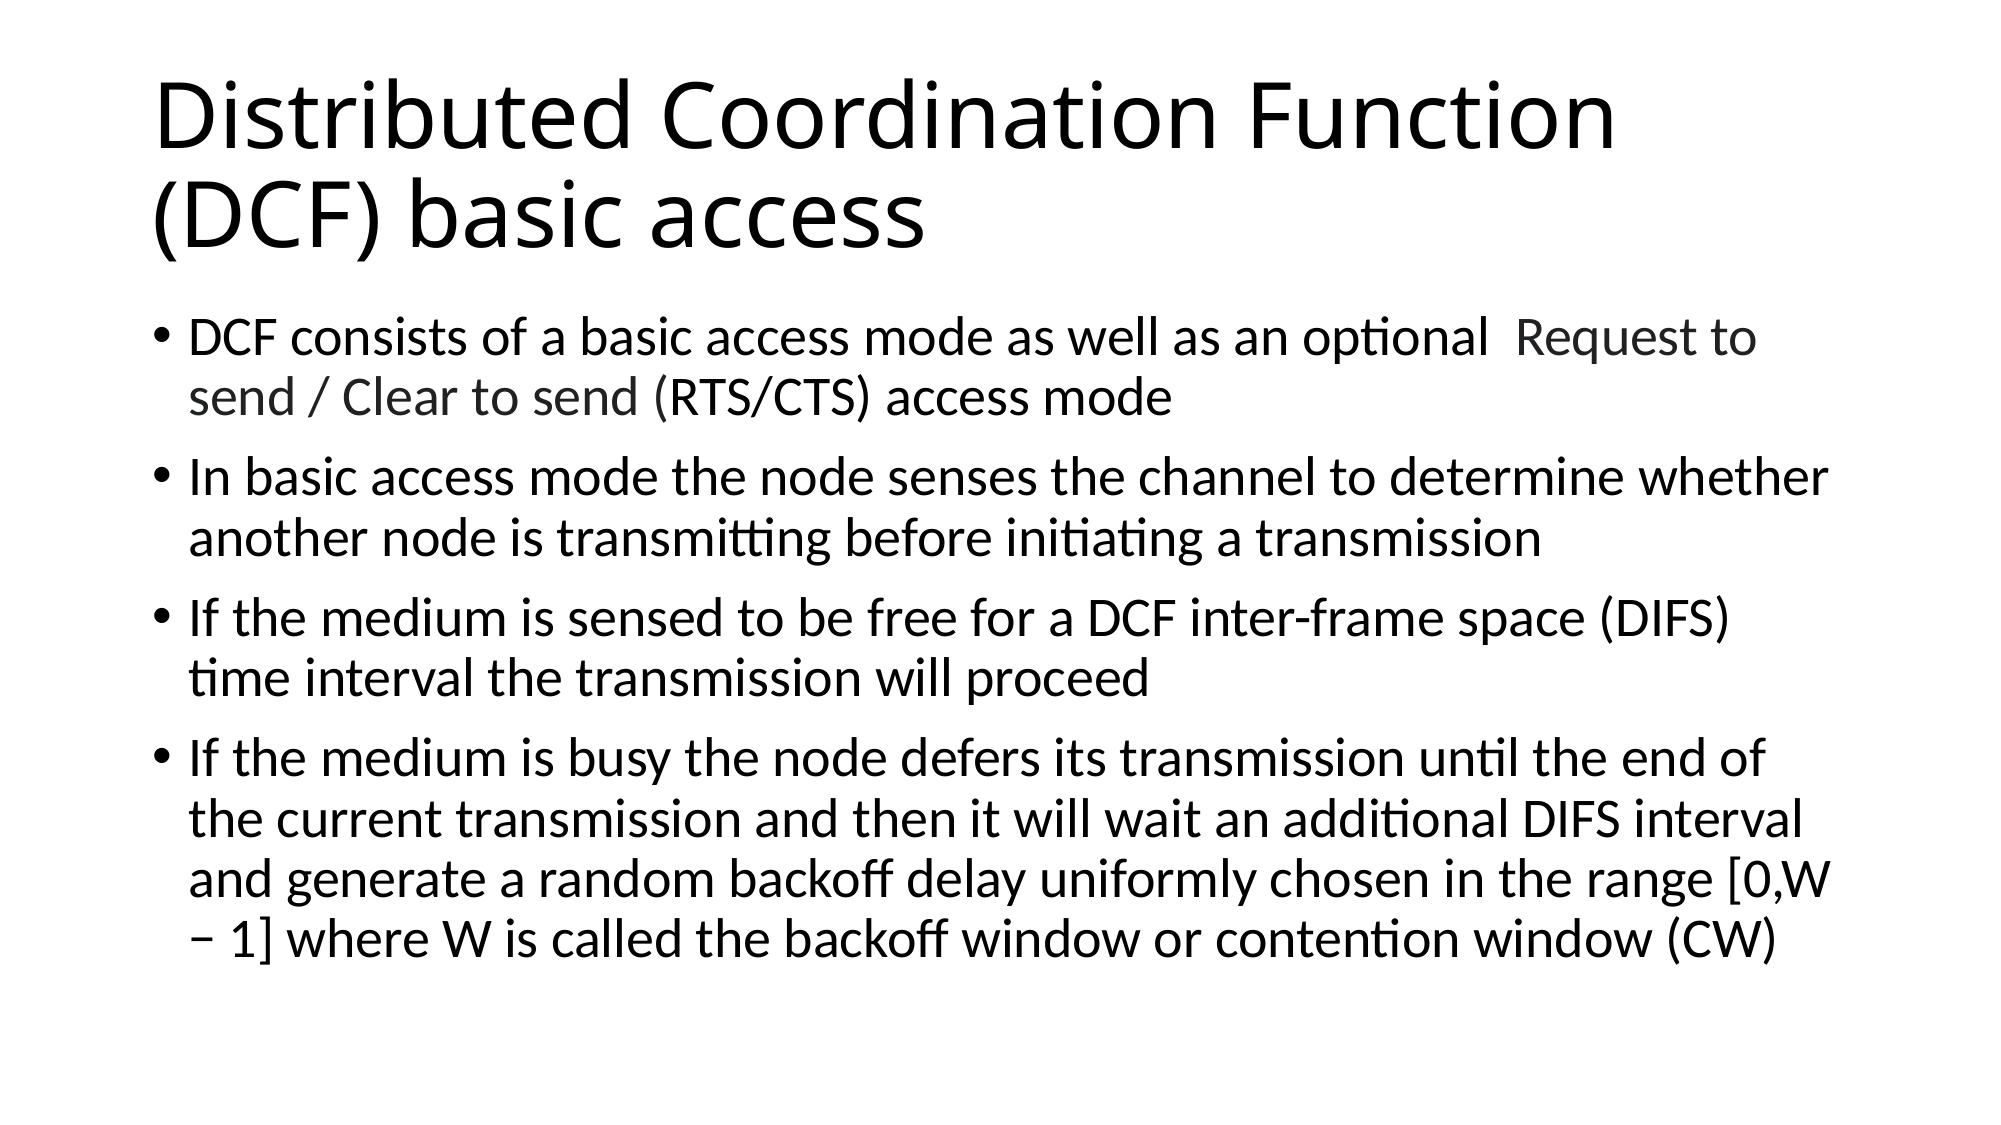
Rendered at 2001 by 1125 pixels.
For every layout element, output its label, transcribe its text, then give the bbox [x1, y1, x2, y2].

list DCF consists of a basic access mode as well as an optional Request to send / Clear to send (RTS/CTS) access mode In basic access mode the node senses the channel to determine whether another node is transmitting before initiating a transmission If the medium is sensed to be free for a DCF inter-frame space (DIFS) time interval the transmission will proceed If the medium is busy the node defers its transmission until the end of the current transmission and then it will wait an additional DIFS interval and generate a random backoff delay uniformly chosen in the range [0,W − 1] where W is called the backoff window or contention window (CW) [137, 299, 1863, 1014]
title Distributed Coordination Function (DCF) basic access [137, 59, 1863, 278]
